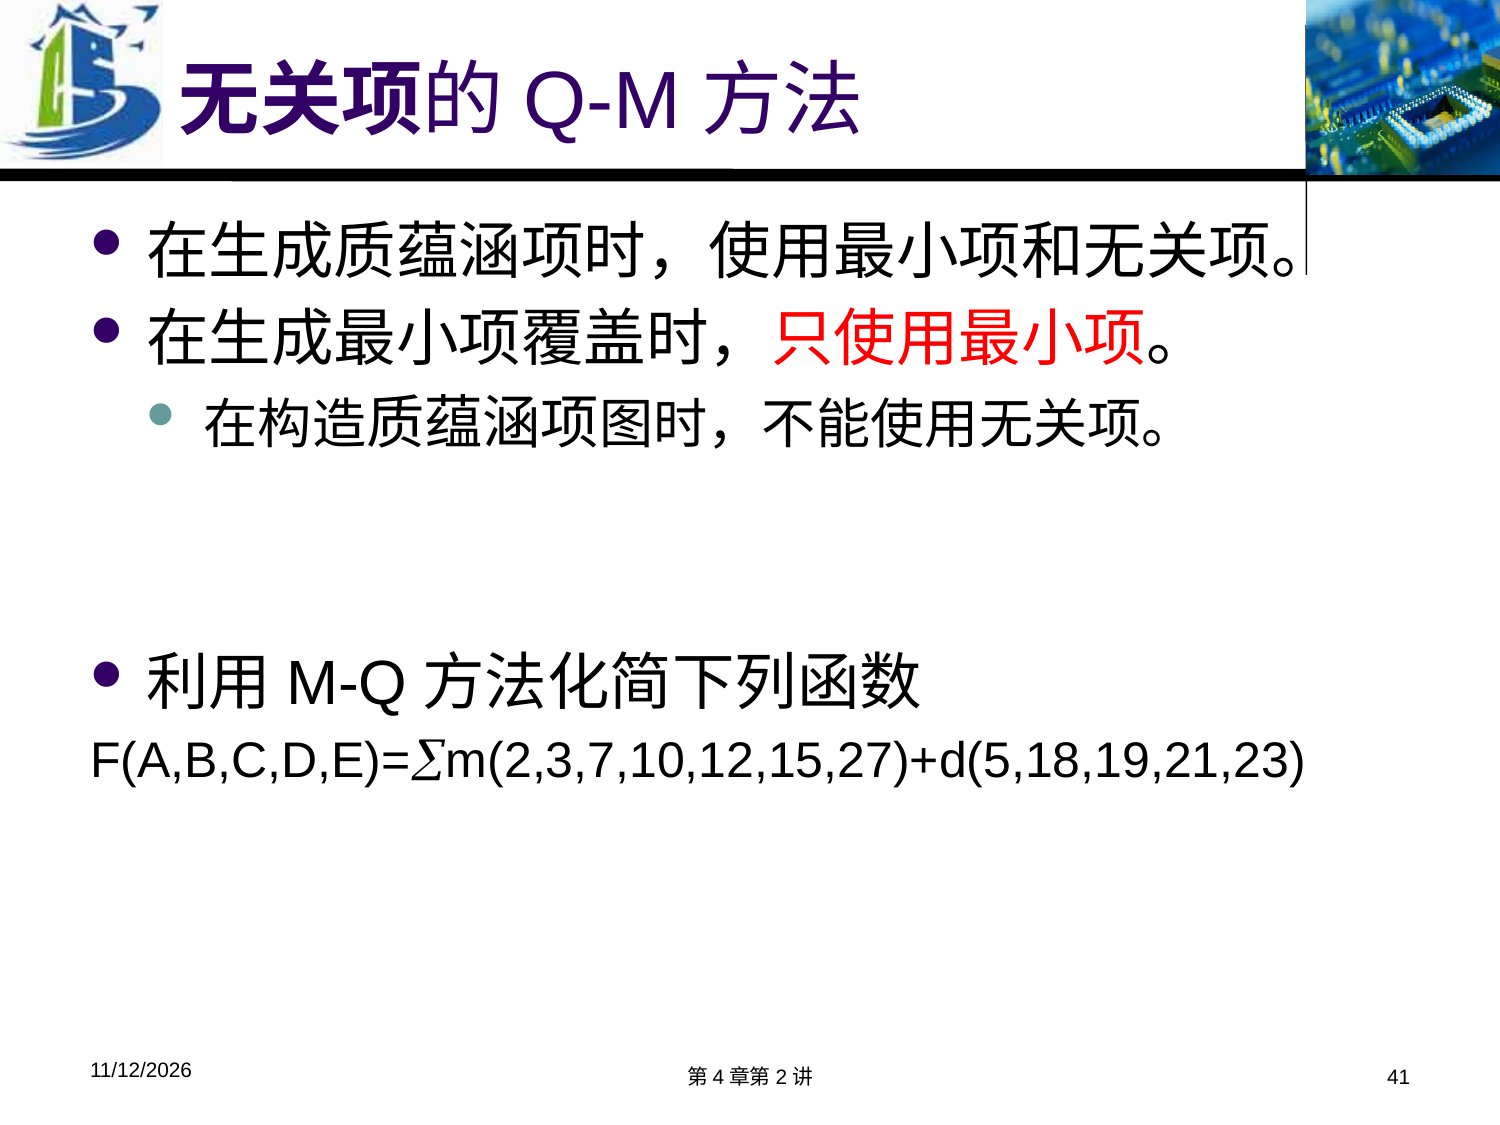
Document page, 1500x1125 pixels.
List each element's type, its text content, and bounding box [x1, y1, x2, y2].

title 无关项的Q-M方法 [163, 30, 1298, 153]
picture [1306, 0, 1500, 175]
footer 第4章第2讲 [512, 1055, 988, 1101]
slide_number 41 [1074, 1055, 1426, 1101]
picture [0, 0, 163, 163]
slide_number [74, 1048, 426, 1101]
list 在生成质蕴涵项时，使用最小项和无关项。 在生成最小项覆盖时，只使用最小项。 在构造质蕴涵项图时，不能使用无关项。 利用M-Q方法化简下列函数 F(A,B,C,D,E)=m(2,3,7,10,12,15,27)+d(5,18,19,21,23) [74, 203, 1500, 906]
